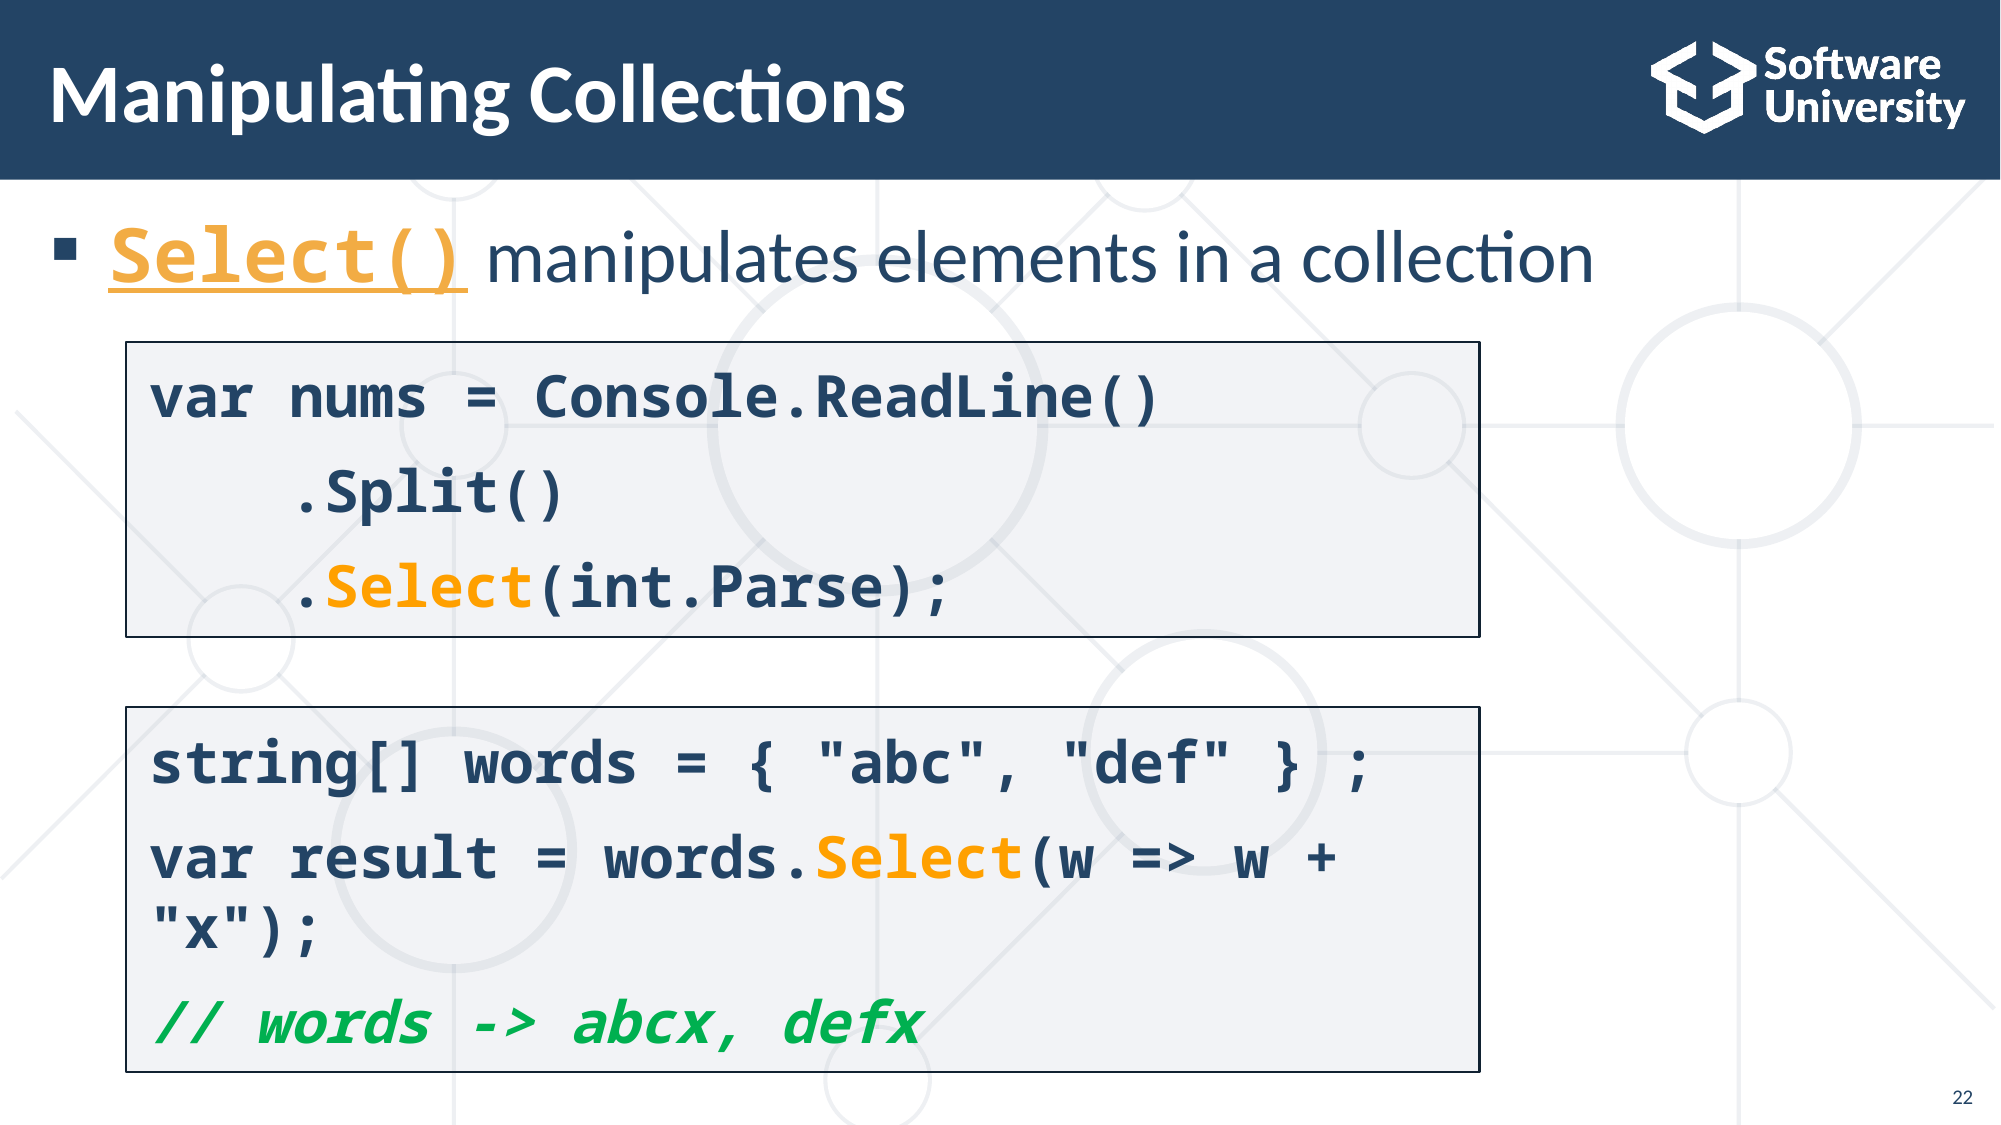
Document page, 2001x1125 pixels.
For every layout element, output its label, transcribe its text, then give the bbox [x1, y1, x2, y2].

list Select() manipulates elements in a collection [31, 196, 1970, 1104]
title Manipulating Collections [31, 16, 1625, 162]
picture [1651, 41, 1966, 134]
text_box var nums = Console.ReadLine() .Split() .Select(int.Parse); [126, 341, 1480, 638]
text_box string[] words = { "abc", "def" } ; var result = words.Select(w => w + "x"); // words -> abcx, defx [126, 707, 1480, 1073]
slide_number 22 [1927, 1067, 1989, 1117]
